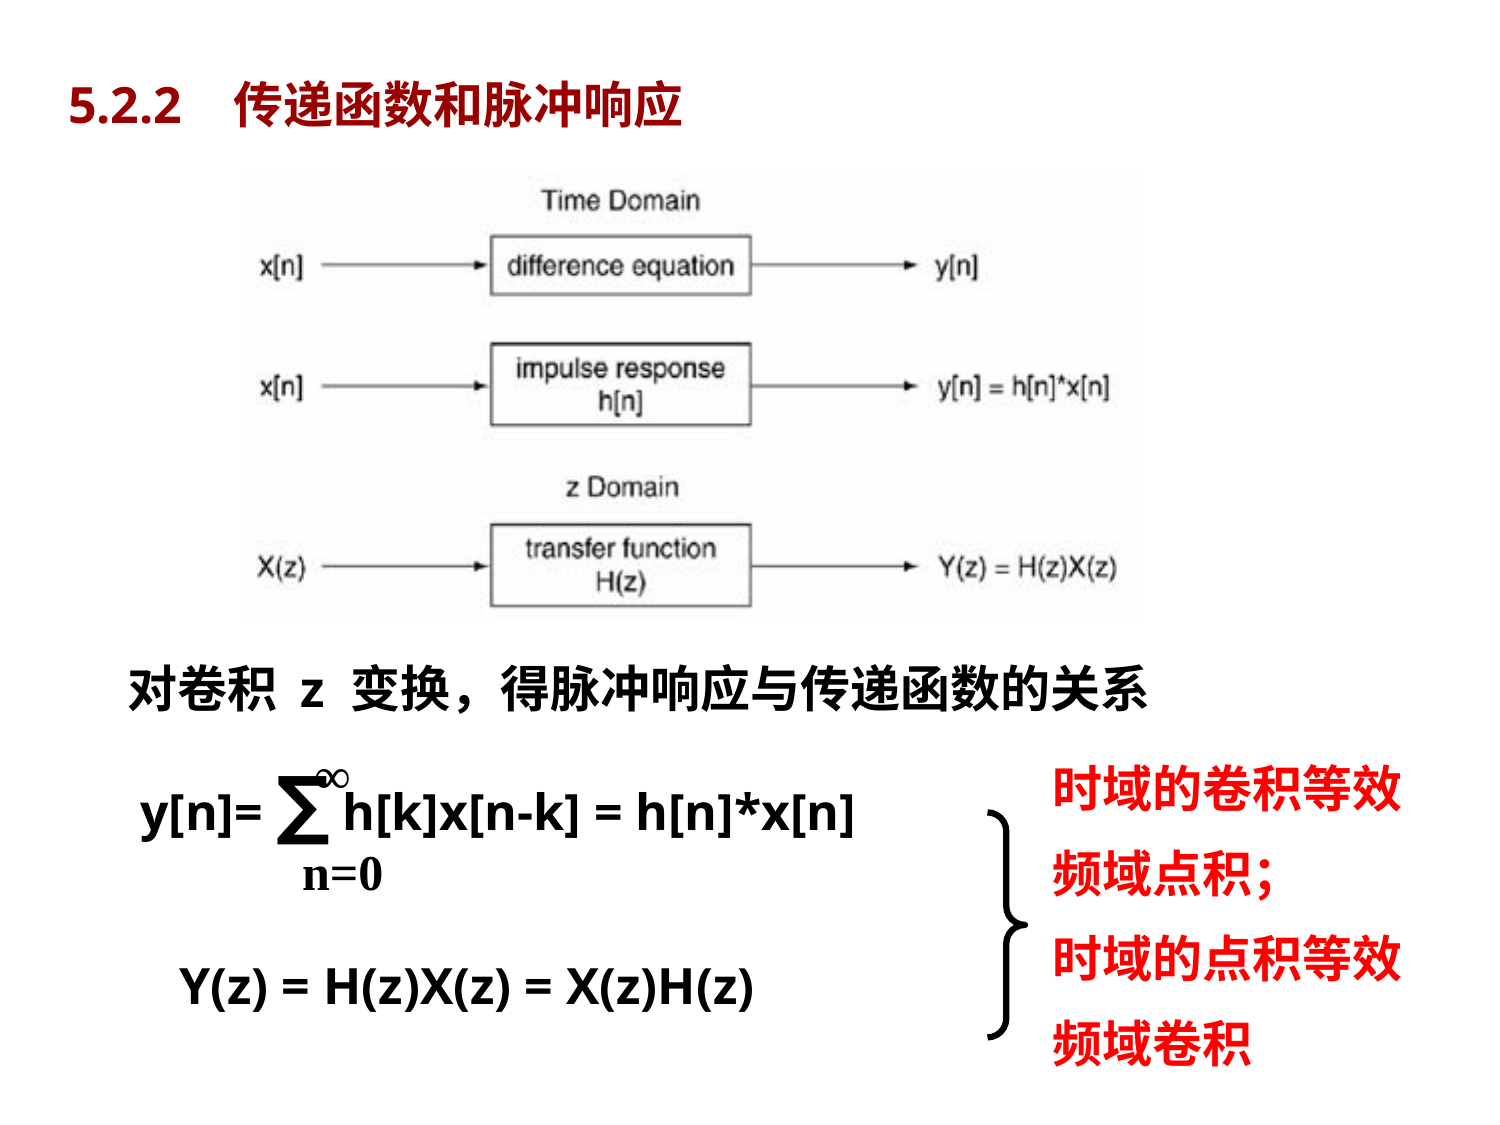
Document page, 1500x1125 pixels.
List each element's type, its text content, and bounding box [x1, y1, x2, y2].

picture [240, 174, 1141, 620]
list 5.2.2 传递函数和脉冲响应 [52, 66, 1329, 1017]
text_box 时域的卷积等效 频域点积； 时域的点积等效 频域卷积 [1037, 1044, 1438, 1080]
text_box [112, 649, 1438, 1044]
